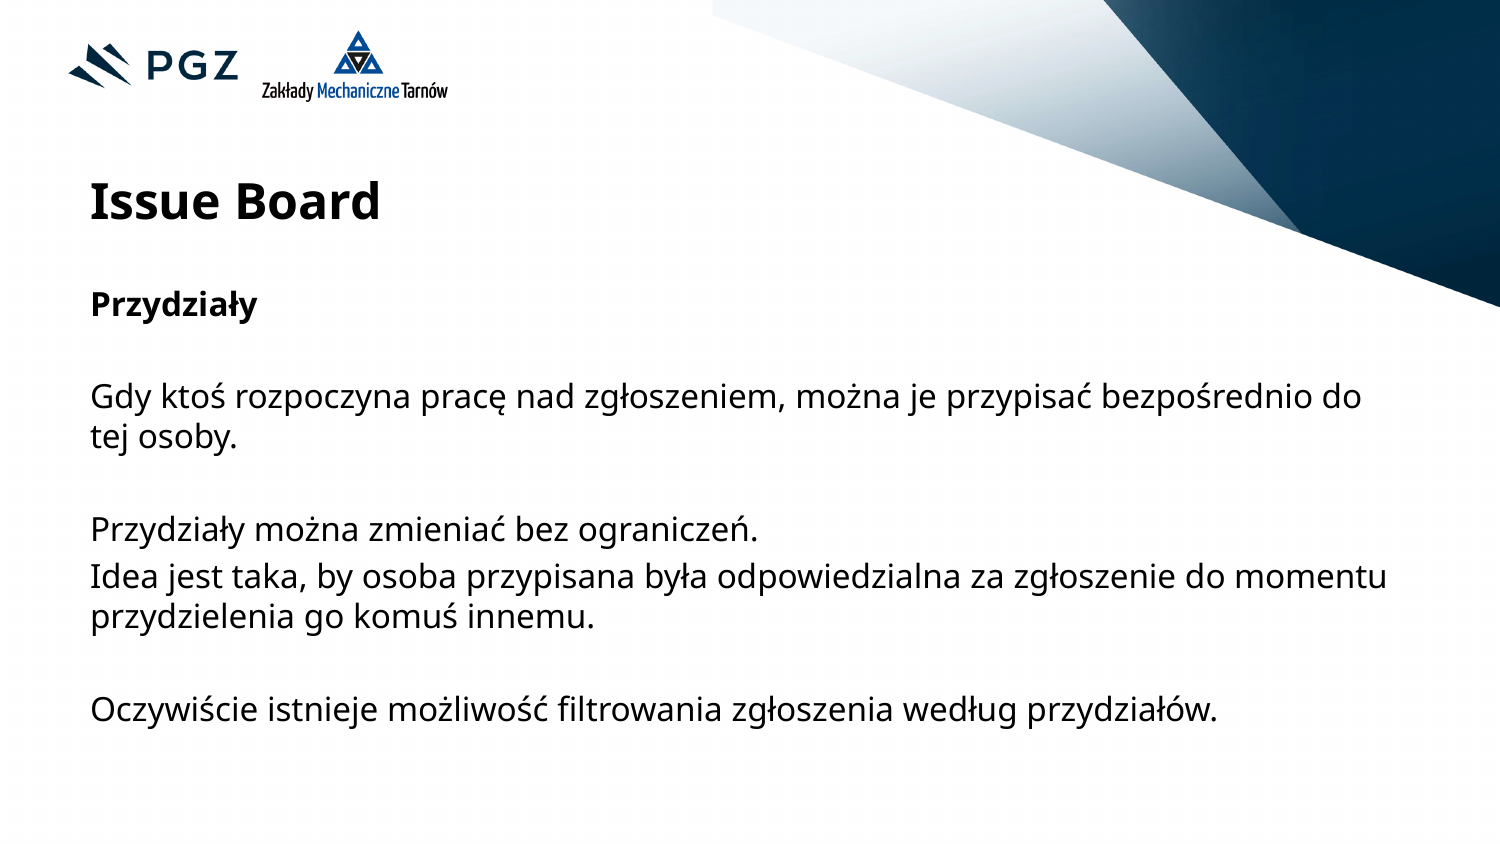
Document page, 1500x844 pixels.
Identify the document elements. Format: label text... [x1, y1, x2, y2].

picture [0, 0, 1500, 844]
list Issue Board Przydziały Gdy ktoś rozpoczyna pracę nad zgłoszeniem, można je przypisać bezpośrednio do tej osoby. Przydziały można zmieniać bez ograniczeń. Idea jest taka, by osoba przypisana była odpowiedzialna za zgłoszenie do momentu przydzielenia go komuś innemu. Oczywiście istnieje możliwość filtrowania zgłoszenia według przydziałów. [75, 161, 1425, 754]
